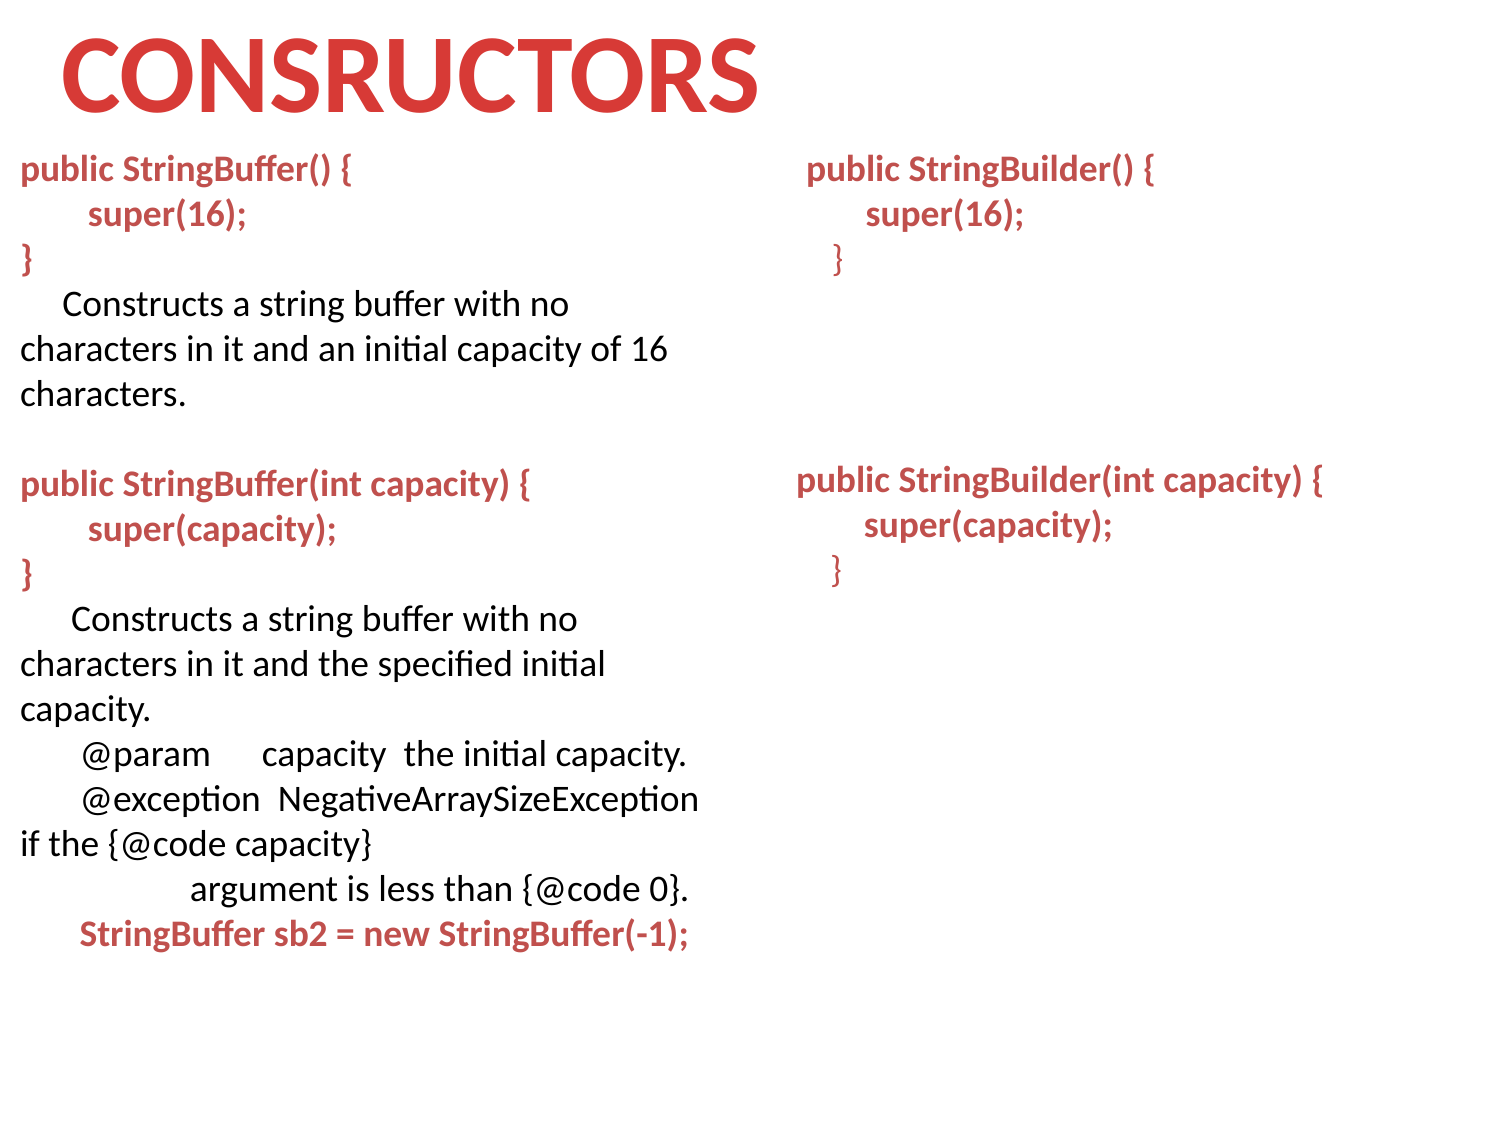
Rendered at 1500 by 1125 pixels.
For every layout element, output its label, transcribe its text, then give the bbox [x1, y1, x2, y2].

text_box public StringBuilder(int capacity) { super(capacity); } [781, 447, 1500, 597]
text_box public StringBuffer() { super(16); } Constructs a string buffer with no characters in it and an initial capacity of 16 characters. public StringBuffer(int capacity) { super(capacity); } Constructs a string buffer with no characters in it and the specified initial capacity. @param capacity the initial capacity. @exception NegativeArraySizeException if the {@code capacity} argument is less than {@code 0}. StringBuffer sb2 = new StringBuffer(-1); [5, 136, 737, 1052]
text_box public StringBuilder() { super(16); } [782, 136, 1500, 287]
text_box CONSRUCTORS [46, 0, 777, 143]
